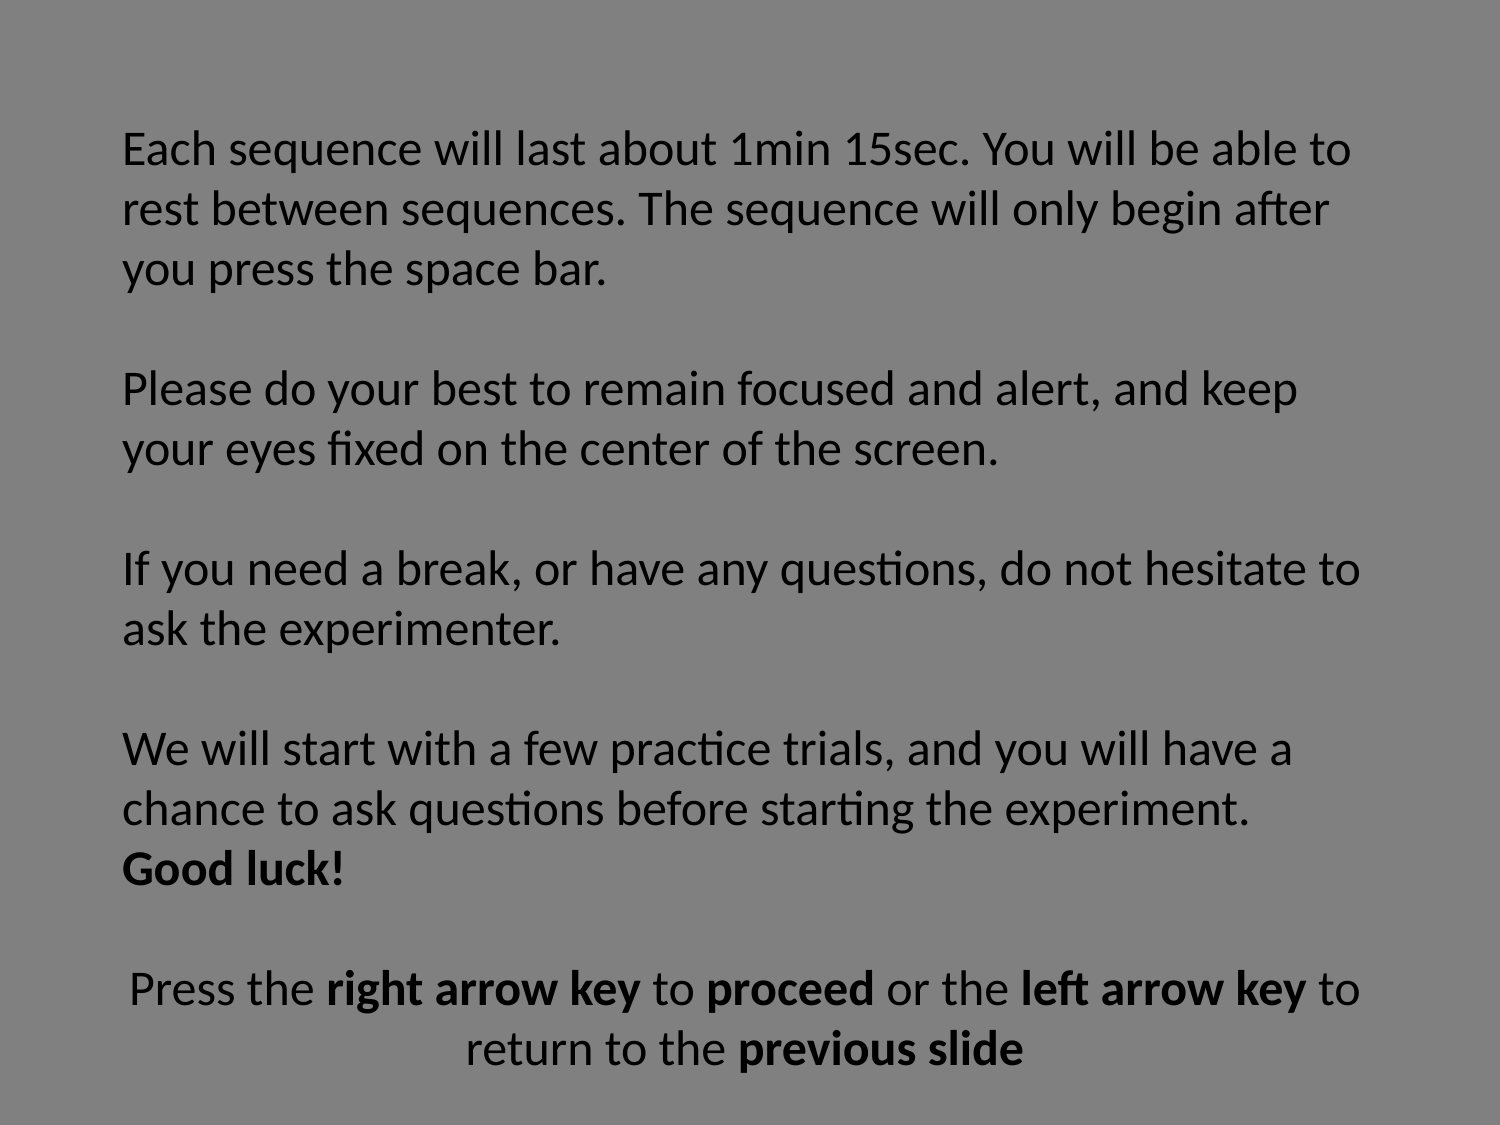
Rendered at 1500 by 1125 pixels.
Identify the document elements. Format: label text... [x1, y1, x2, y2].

text_box Each sequence will last about 1min 15sec. You will be able to rest between sequences. The sequence will only begin after you press the space bar. Please do your best to remain focused and alert, and keep your eyes fixed on the center of the screen. If you need a break, or have any questions, do not hesitate to ask the experimenter. We will start with a few practice trials, and you will have a chance to ask questions before starting the experiment. Good luck! Press the right arrow key to proceed or the left arrow key to return to the previous slide [107, 48, 1383, 1125]
